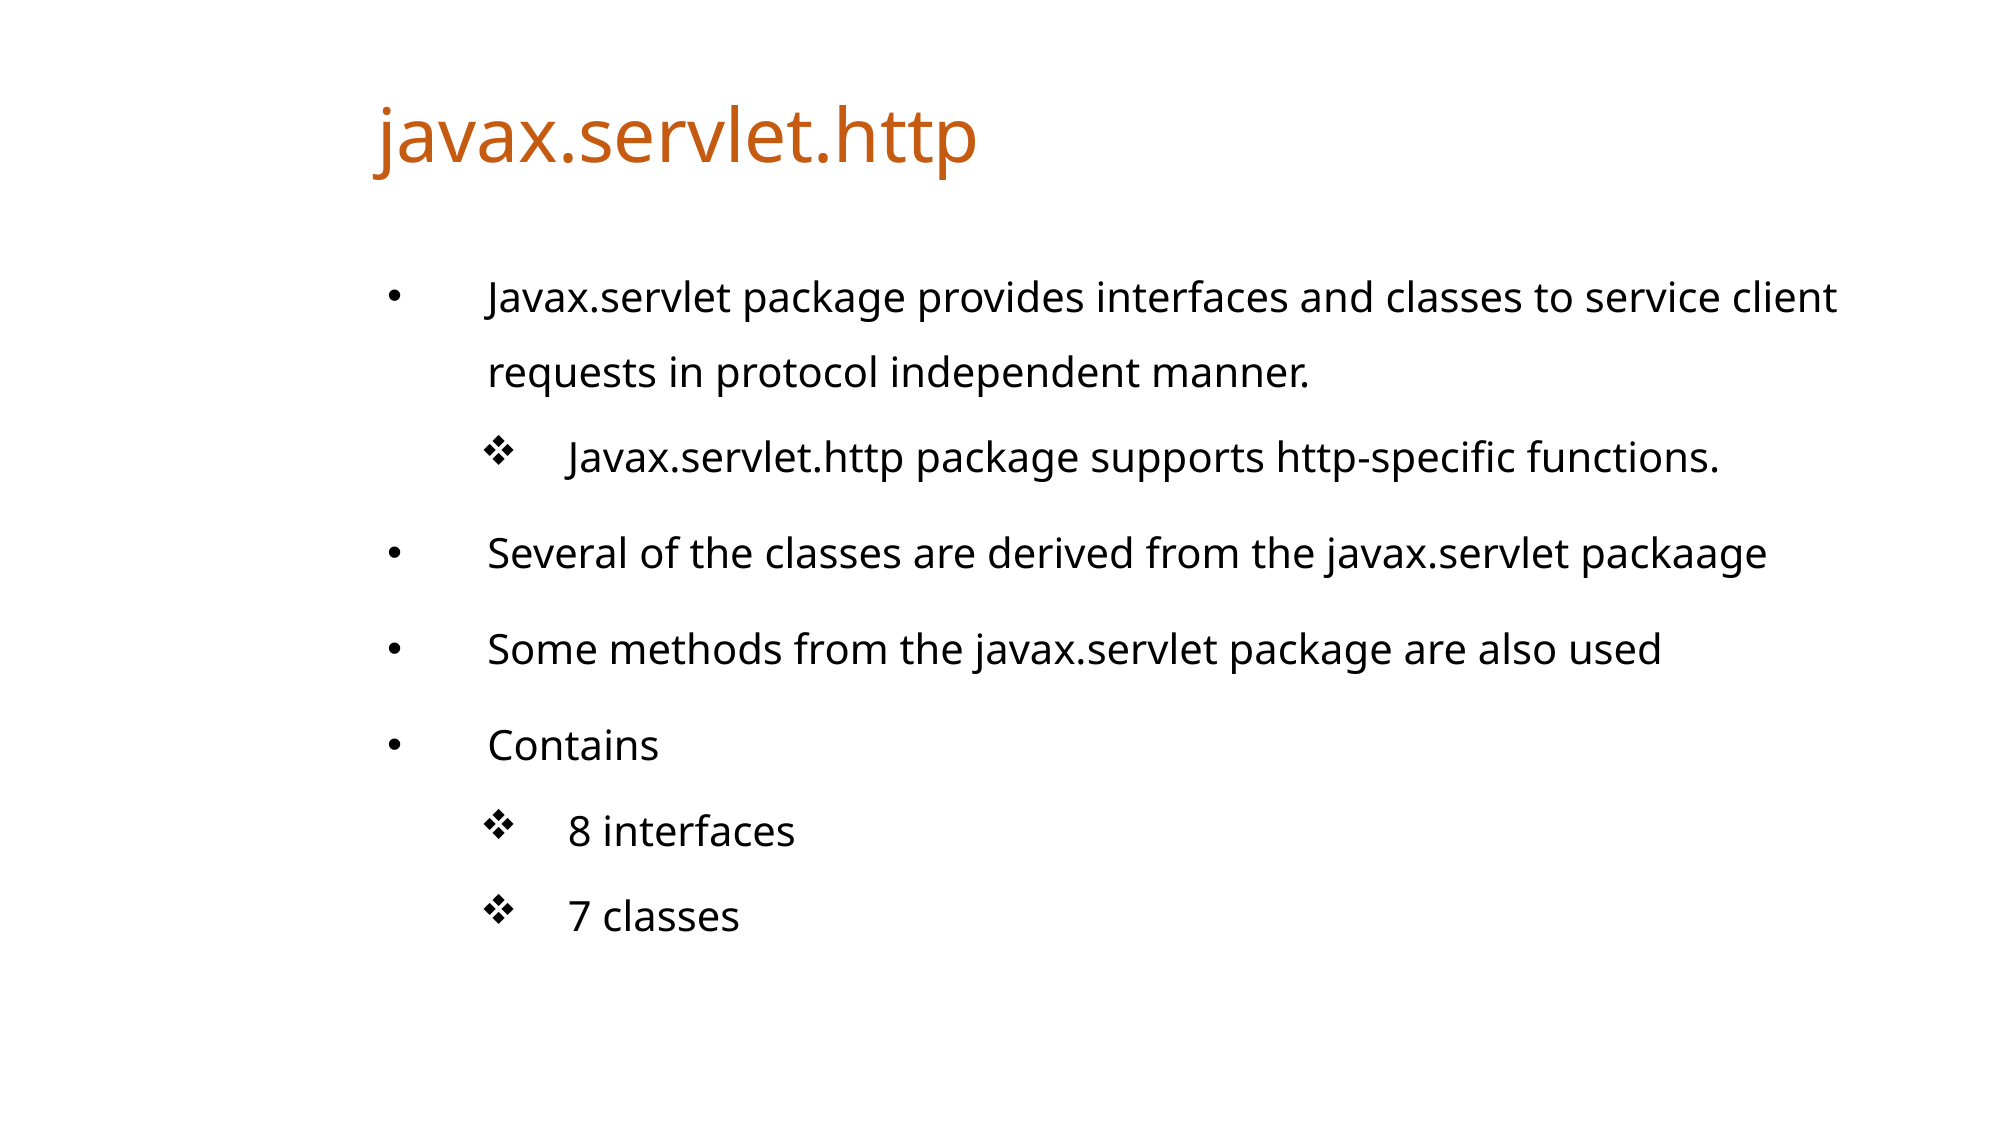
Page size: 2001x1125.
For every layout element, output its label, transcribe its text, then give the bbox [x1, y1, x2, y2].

list Javax.servlet package provides interfaces and classes to service client requests in protocol independent manner. Javax.servlet.http package supports http-specific functions. Several of the classes are derived from the javax.servlet packaage Some methods from the javax.servlet package are also used Contains 8 interfaces 7 classes [372, 237, 1965, 1113]
text_box javax.servlet.http [362, 80, 1638, 249]
